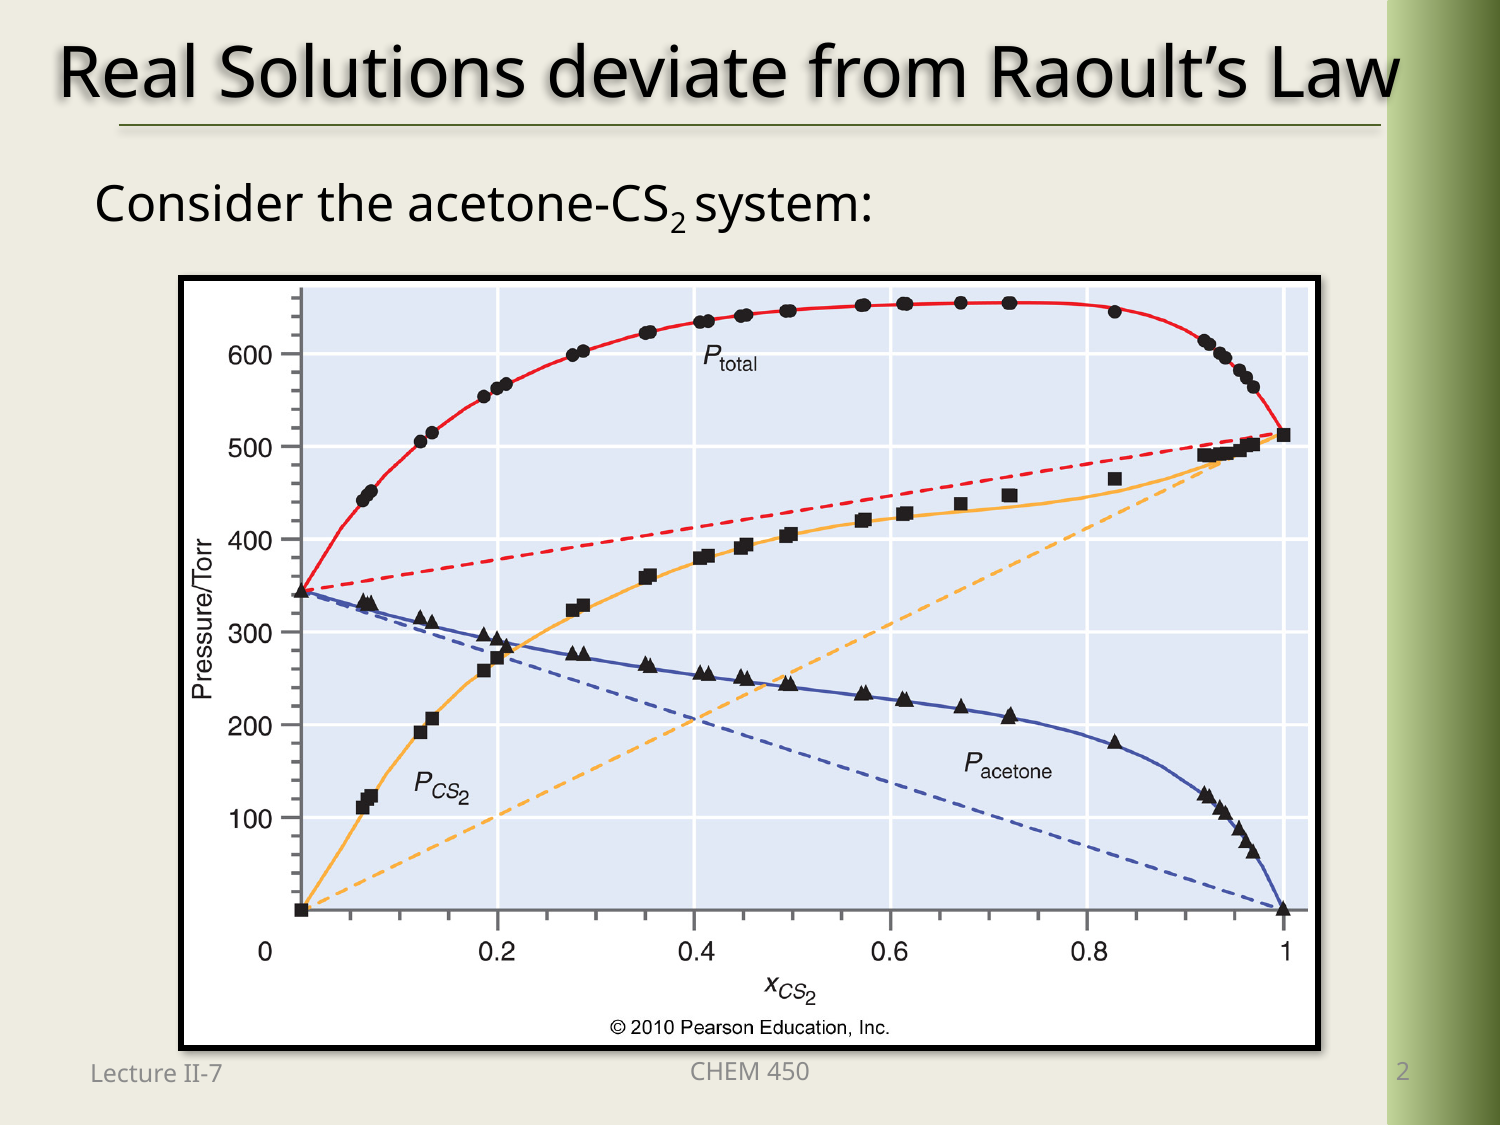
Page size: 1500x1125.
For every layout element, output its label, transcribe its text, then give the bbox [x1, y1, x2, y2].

text_box Consider the acetone-CS2 system: [79, 163, 903, 247]
picture [184, 280, 1316, 1046]
title Real Solutions deviate from Raoult’s Law [42, 0, 1425, 163]
slide_number Lecture II-7 [75, 1042, 425, 1103]
footer CHEM 450 [512, 1060, 988, 1103]
slide_number 2 [1074, 1042, 1425, 1103]
